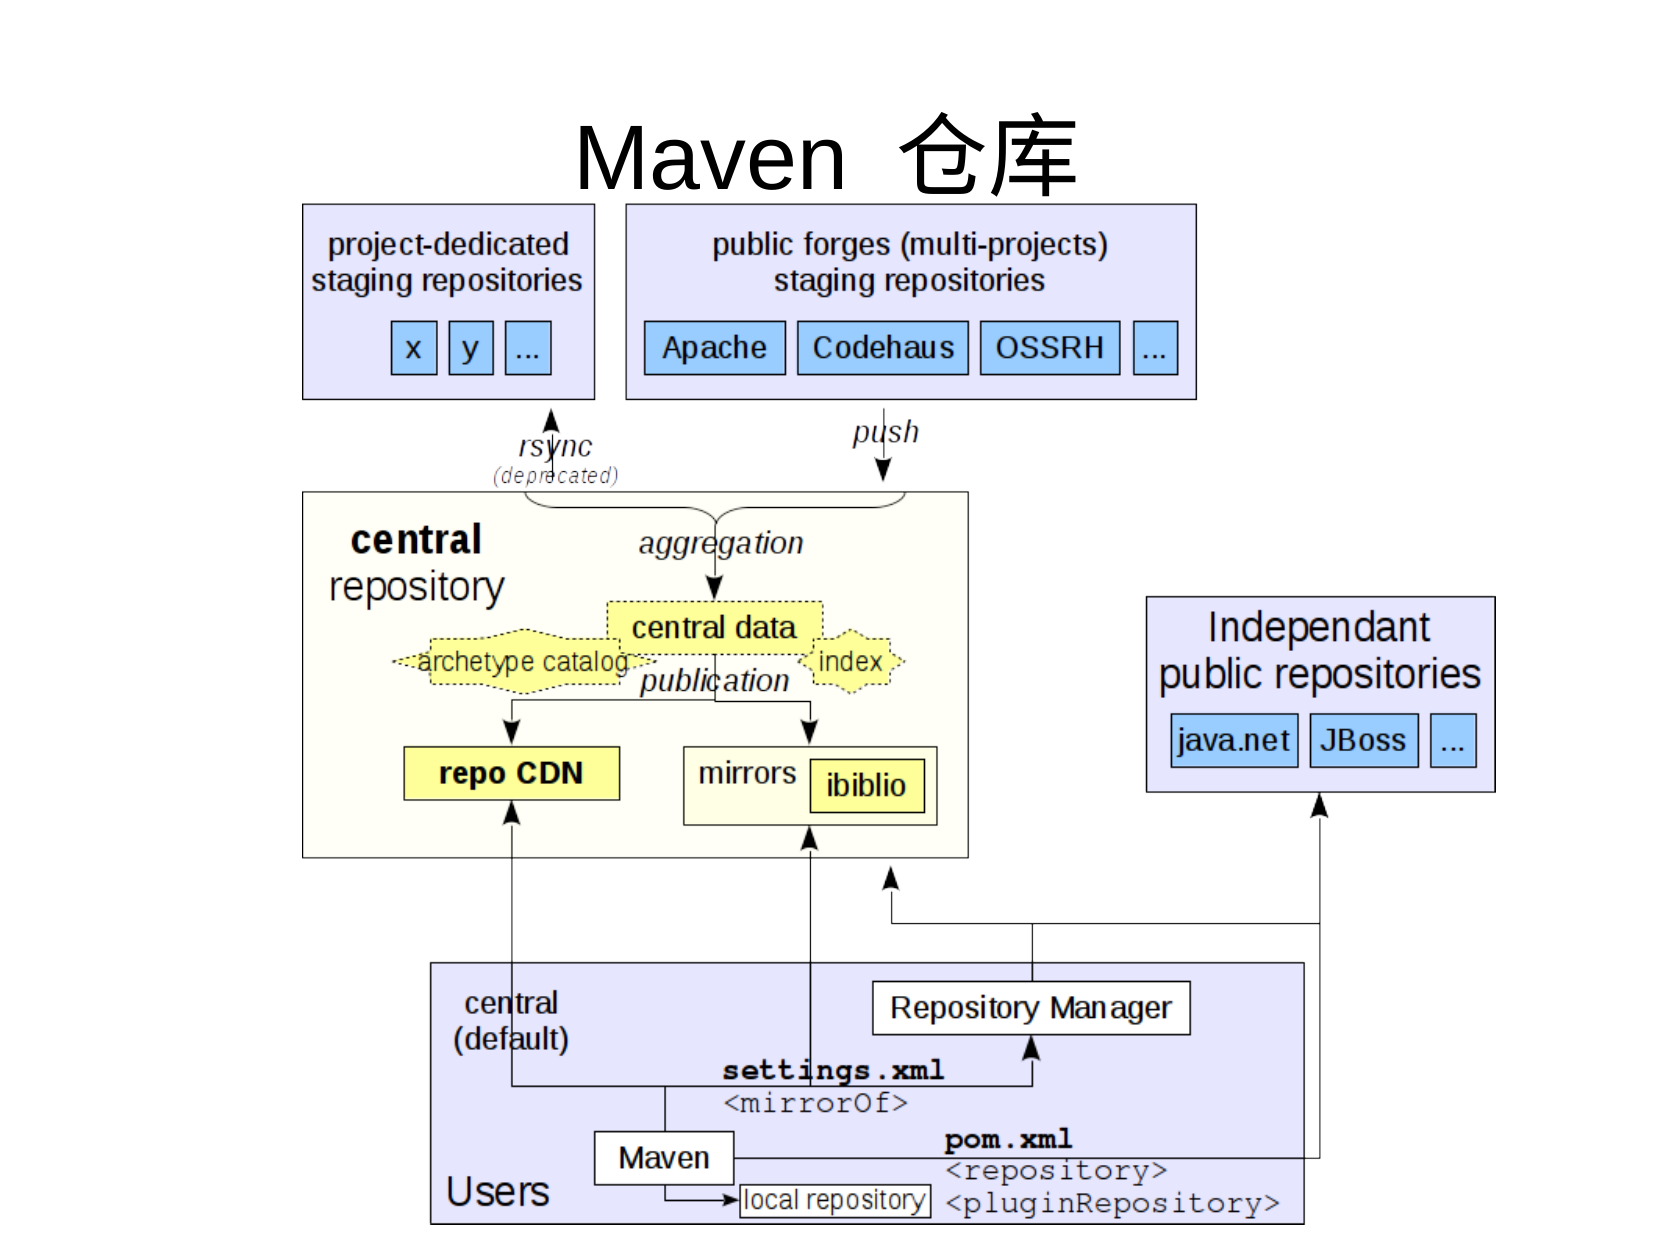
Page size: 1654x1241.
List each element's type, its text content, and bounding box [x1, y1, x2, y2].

text_box [96, 202, 1585, 1241]
picture [301, 201, 1496, 1225]
text_box Maven 仓库 [82, 49, 1571, 257]
